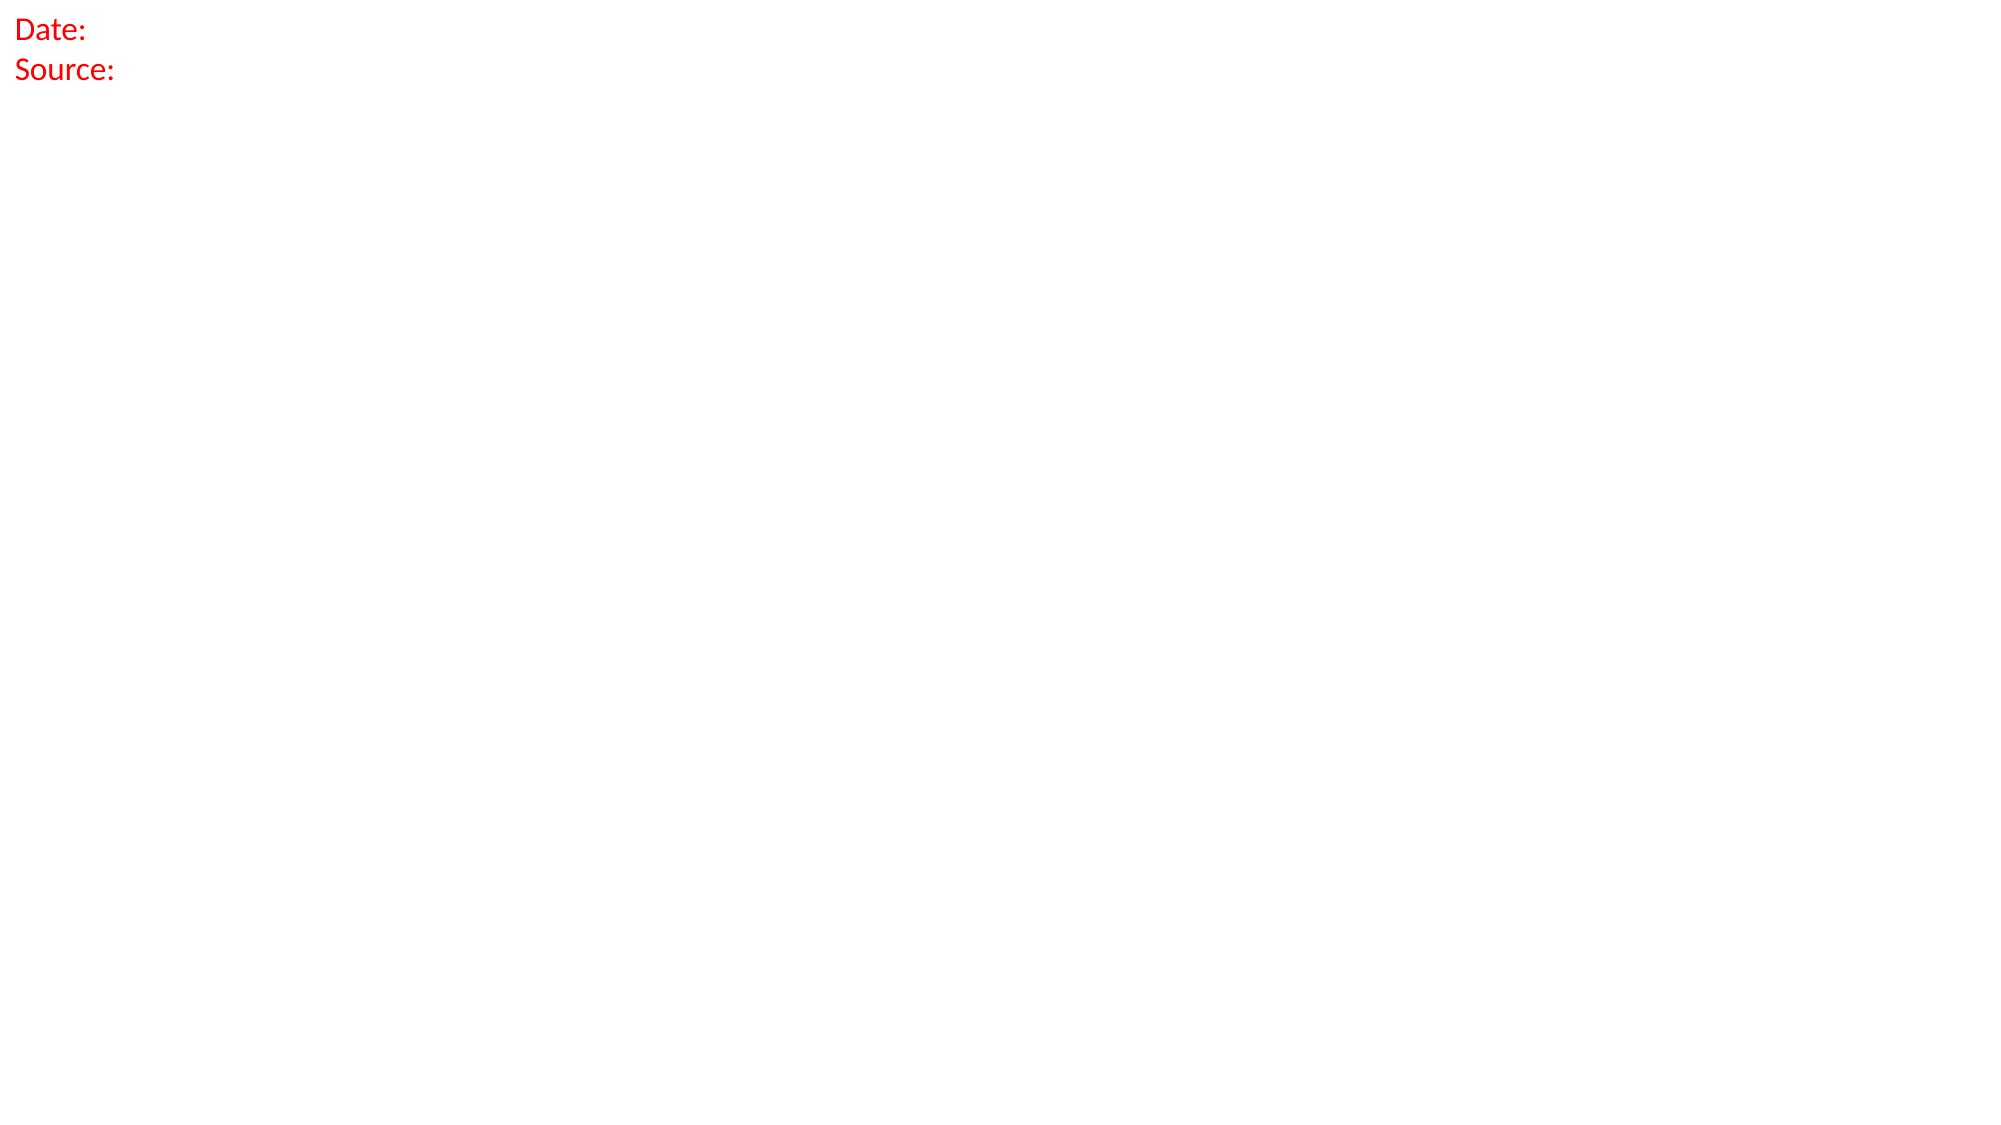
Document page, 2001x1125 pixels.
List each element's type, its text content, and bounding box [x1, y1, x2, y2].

text_box Date: Source: [0, 0, 1150, 95]
